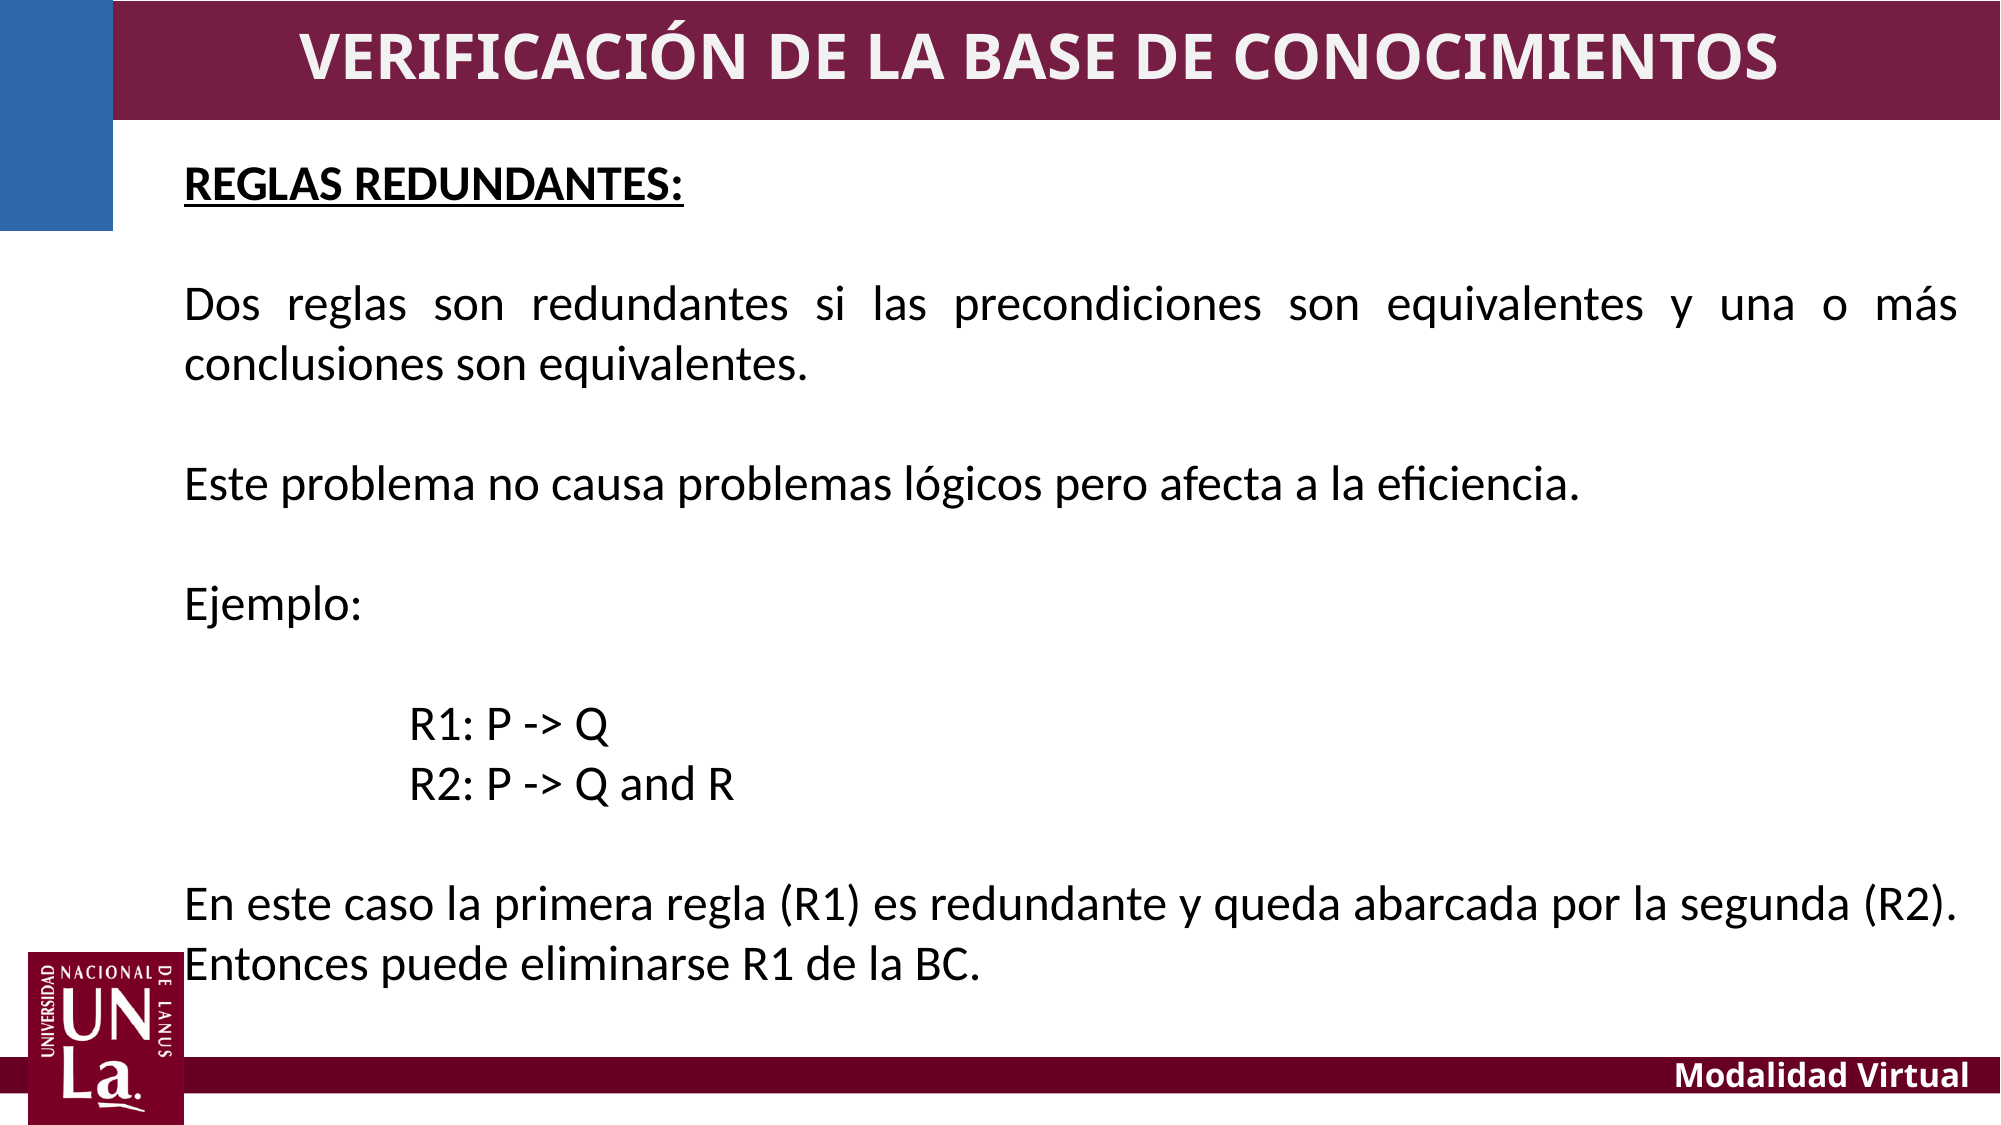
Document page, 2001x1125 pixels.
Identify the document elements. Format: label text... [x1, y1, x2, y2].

text_box [0, 1056, 28, 1094]
text_box [184, 1056, 1658, 1094]
text_box REGLAS REDUNDANTES: Dos reglas son redundantes si las precondiciones son equivalentes y una o más conclusiones son equivalentes. Este problema no causa problemas lógicos pero afecta a la eficiencia. Ejemplo: R1: P -> Q R2: P -> Q and R En este caso la primera regla (R1) es redundante y queda abarcada por la segunda (R2). Entonces puede eliminarse R1 de la BC. [169, 143, 1974, 999]
picture [28, 952, 184, 1125]
text_box Modalidad Virtual [1658, 1046, 2000, 1102]
picture [0, 0, 2000, 231]
